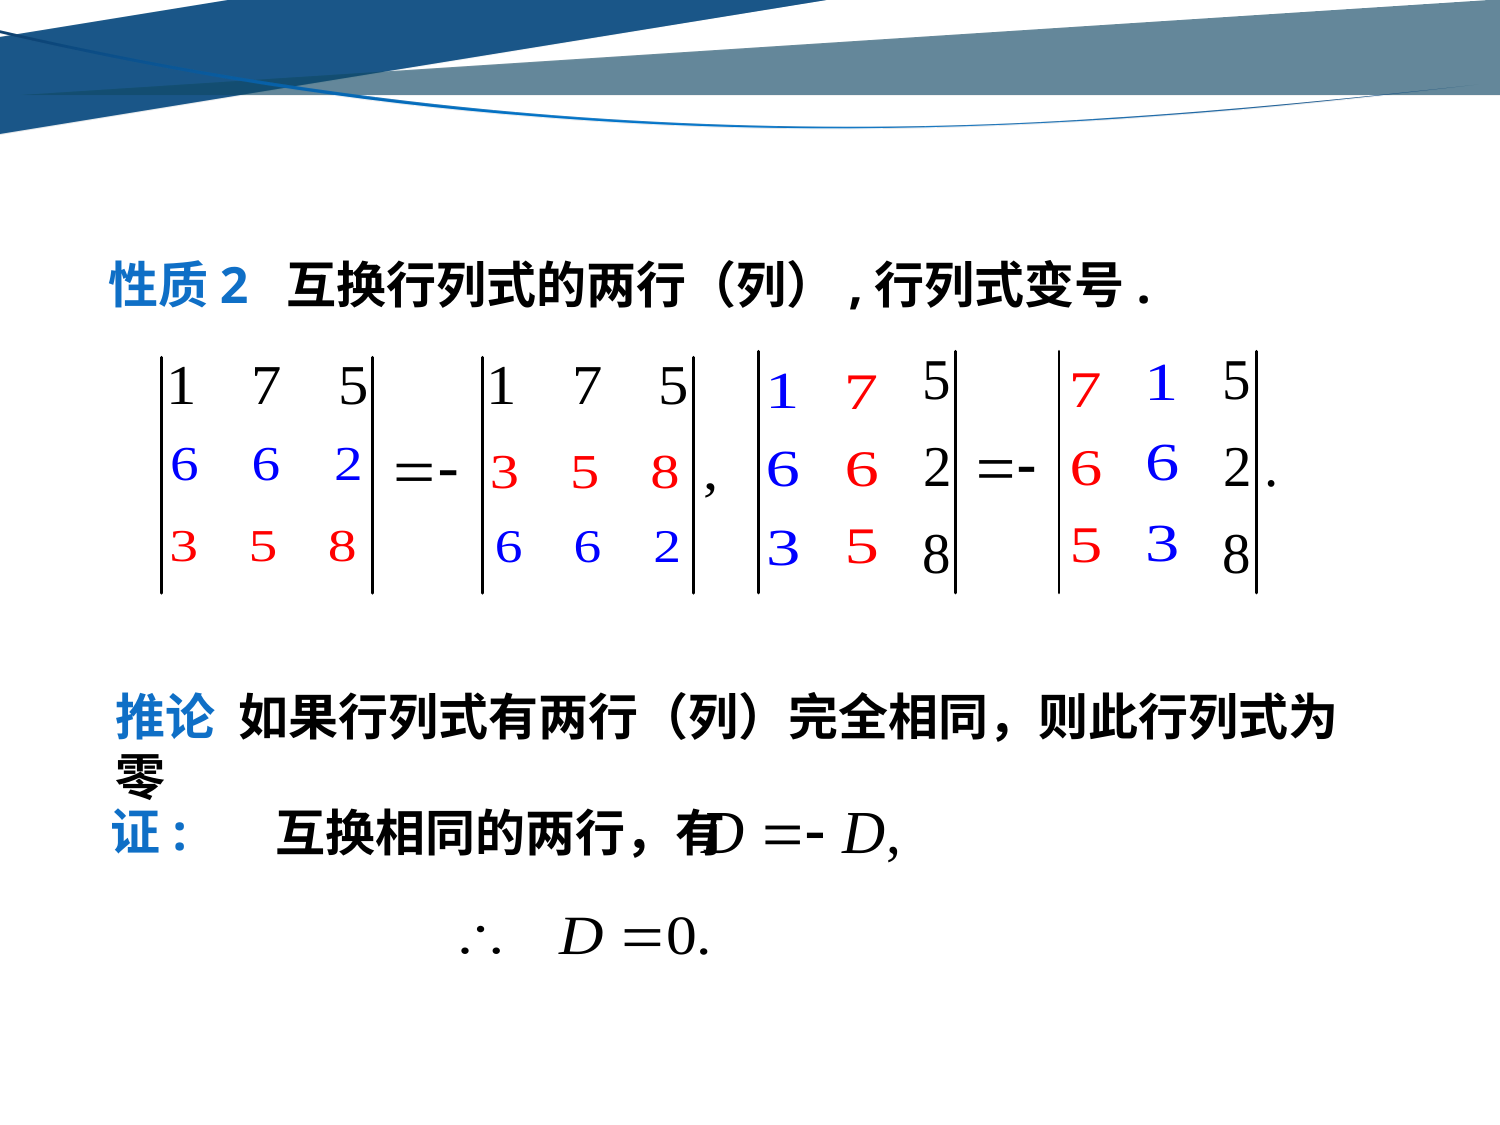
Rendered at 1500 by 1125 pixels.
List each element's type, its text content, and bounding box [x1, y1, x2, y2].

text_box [690, 798, 910, 880]
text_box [149, 343, 727, 607]
text_box 性质2 互换行列式的两行（列）,行列式变号. [93, 245, 1394, 321]
text_box 互换相同的两行，有 [260, 794, 899, 869]
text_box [487, 515, 691, 582]
picture [0, 0, 1500, 1125]
text_box 证: [95, 792, 202, 868]
text_box 推论 如果行列式有两行（列）完全相同，则此行列式为零. [101, 678, 1426, 813]
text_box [747, 337, 1284, 607]
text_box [1060, 356, 1115, 584]
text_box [455, 903, 722, 978]
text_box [482, 440, 688, 510]
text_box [1135, 346, 1193, 584]
